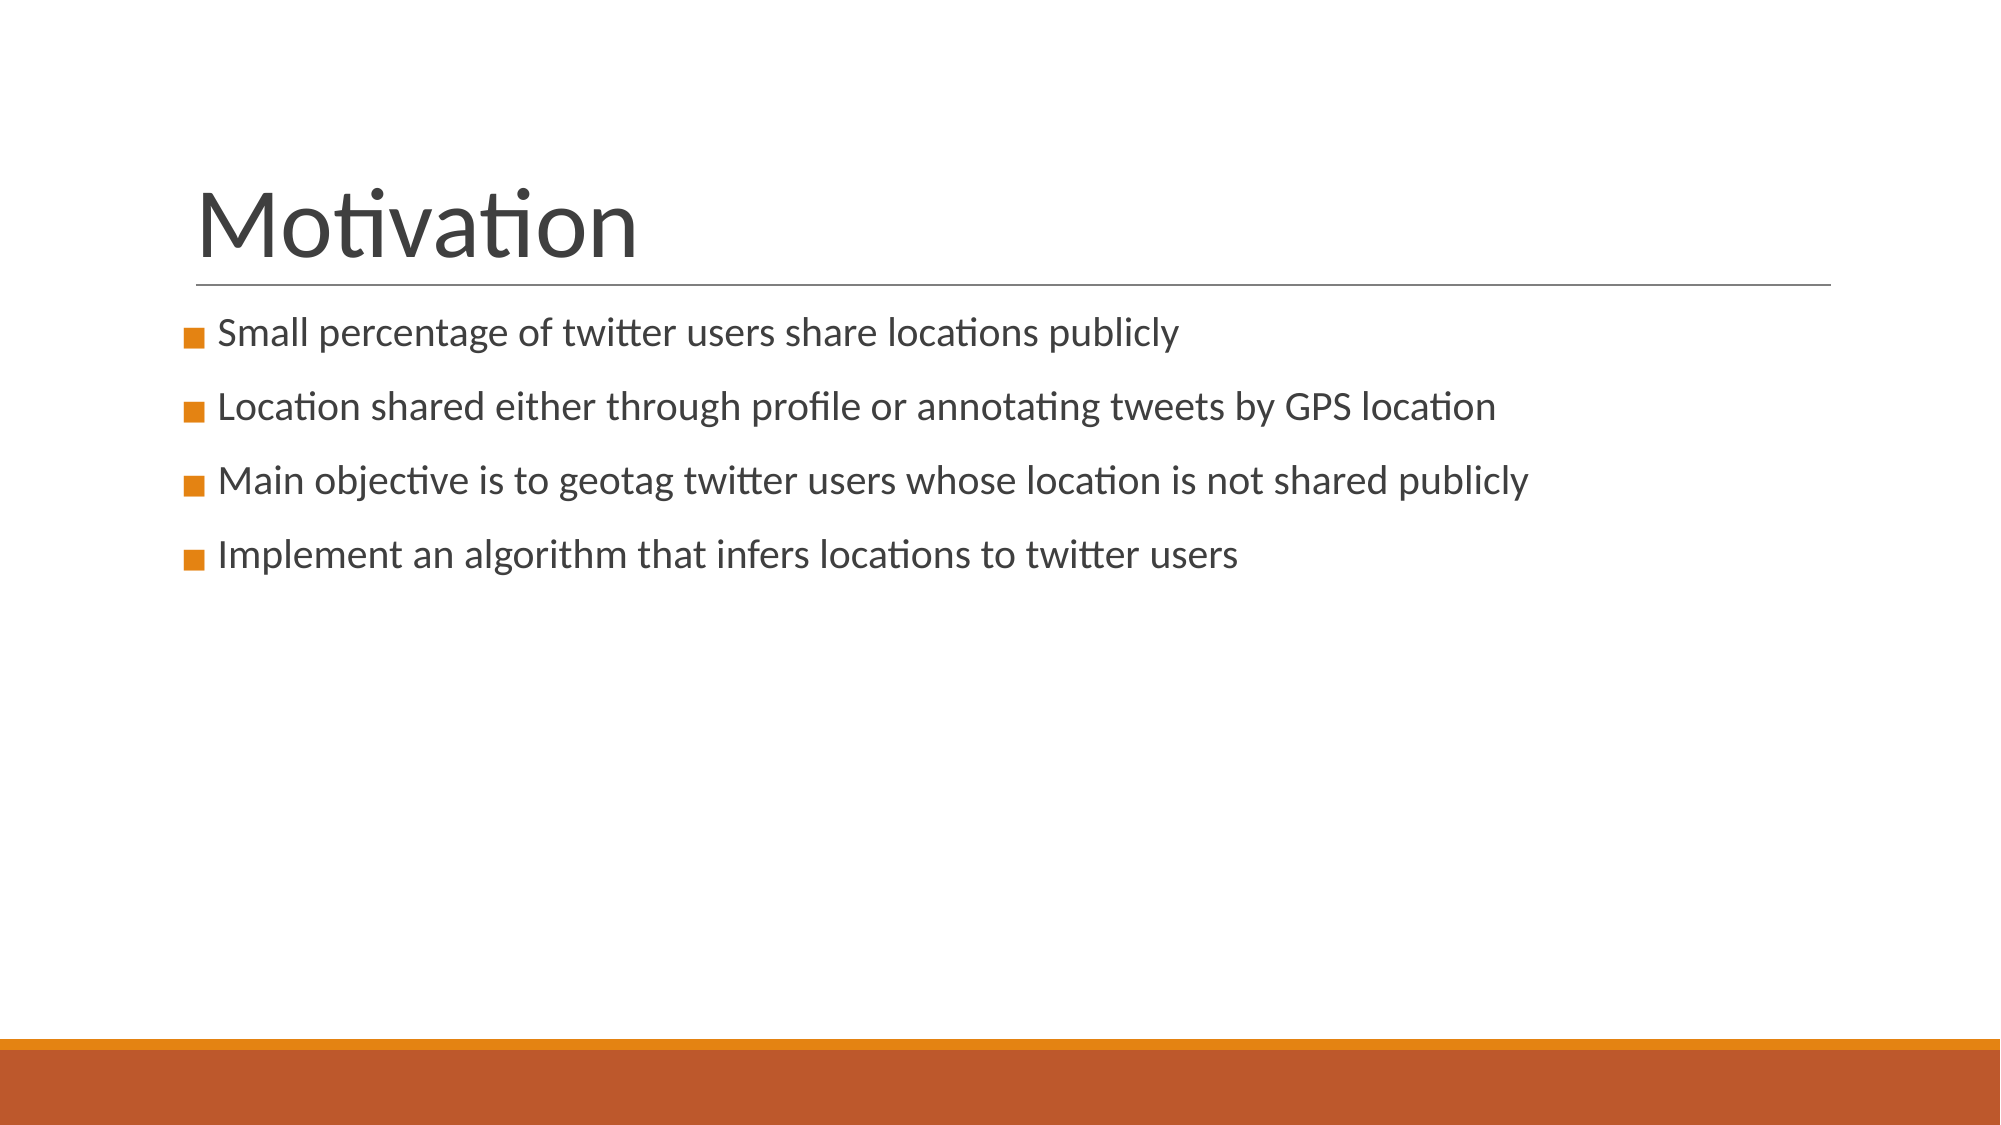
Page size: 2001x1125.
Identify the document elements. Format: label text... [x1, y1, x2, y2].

title Motivation [180, 47, 1830, 285]
list Small percentage of twitter users share locations publicly Location shared either through profile or annotating tweets by GPS location Main objective is to geotag twitter users whose location is not shared publicly Implement an algorithm that infers locations to twitter users [180, 302, 1830, 963]
